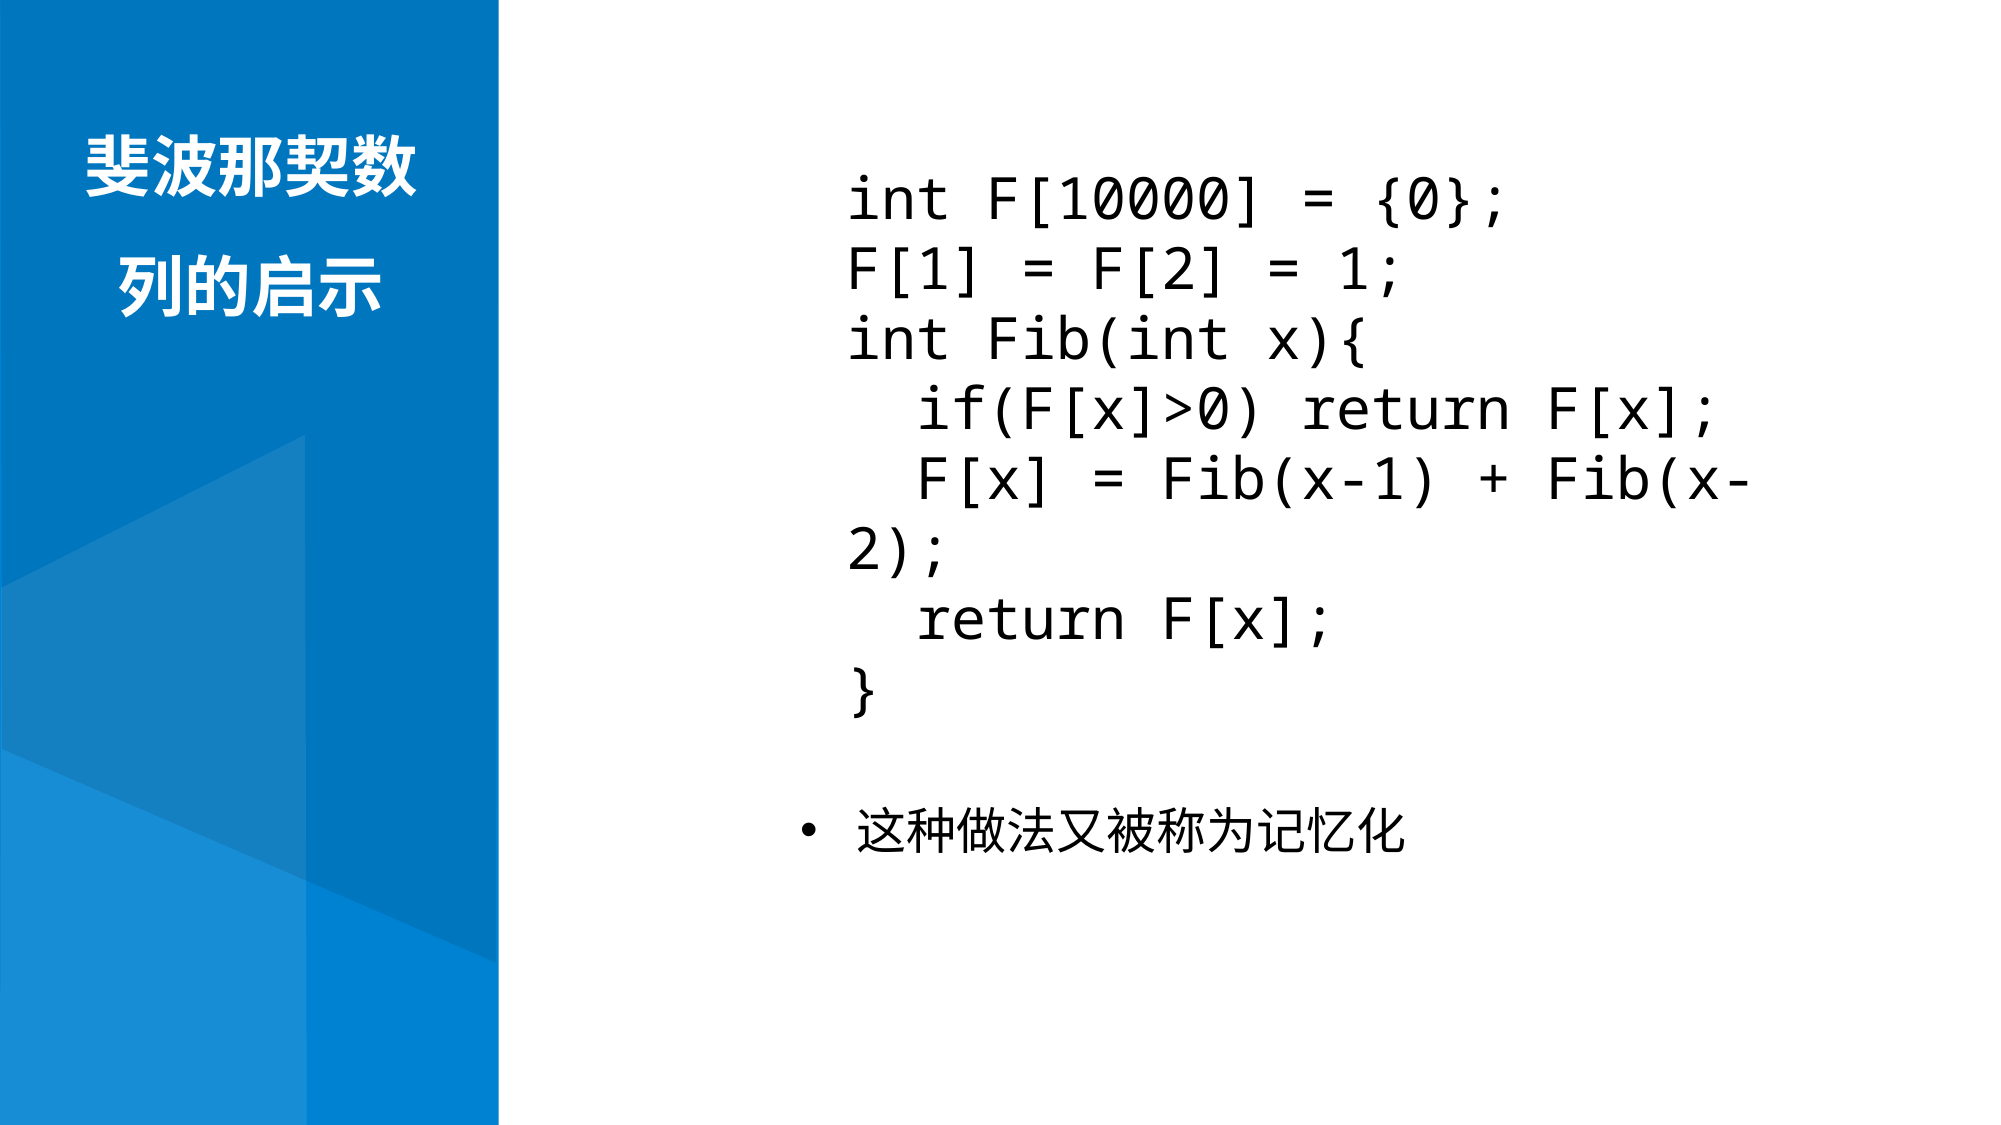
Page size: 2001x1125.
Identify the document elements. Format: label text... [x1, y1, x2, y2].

text_box int F[10000] = {0}; F[1] = F[2] = 1; int Fib(int x){ if(F[x]>0) return F[x]; F[x] = Fib(x-1) + Fib(x-2); return F[x]; } [831, 154, 1799, 729]
text_box 这种做法又被称为记忆化 [785, 762, 1799, 924]
list 斐波那契数列的启示 [42, 77, 460, 1043]
